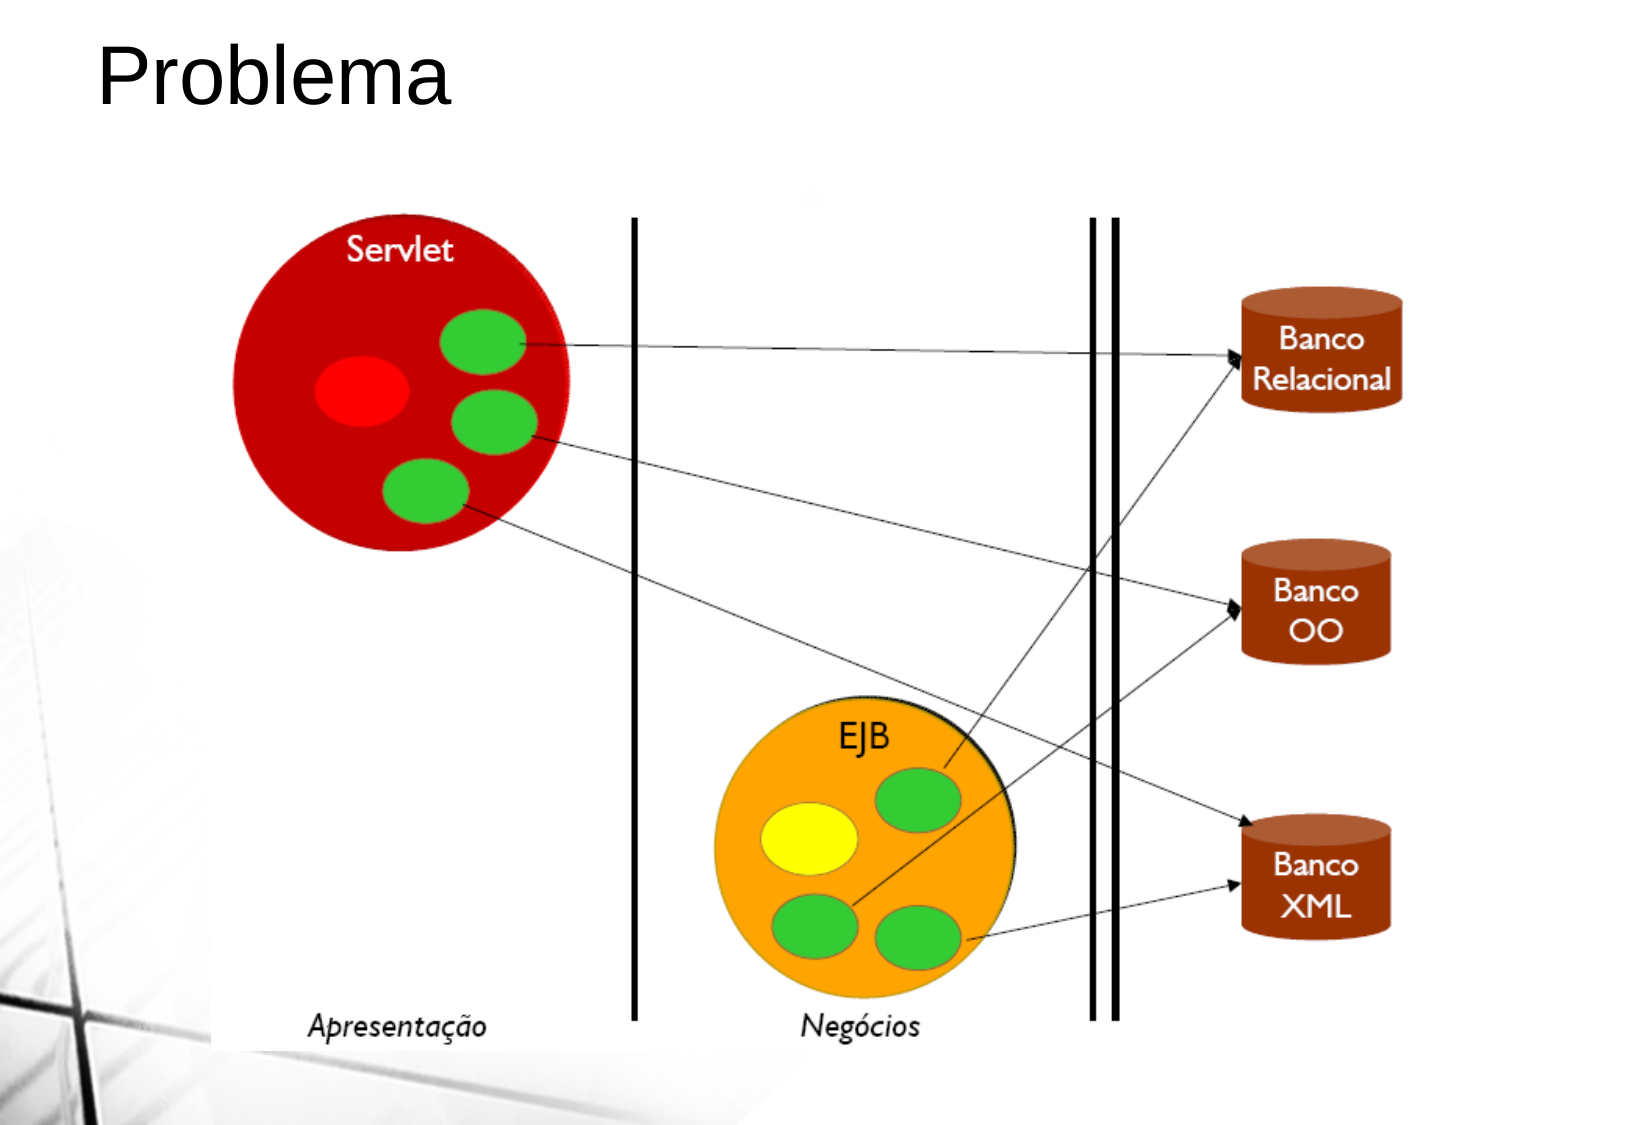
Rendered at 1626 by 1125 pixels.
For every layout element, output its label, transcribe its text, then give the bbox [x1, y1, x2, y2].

picture [0, 0, 1626, 1125]
title Problema [81, 24, 1368, 93]
